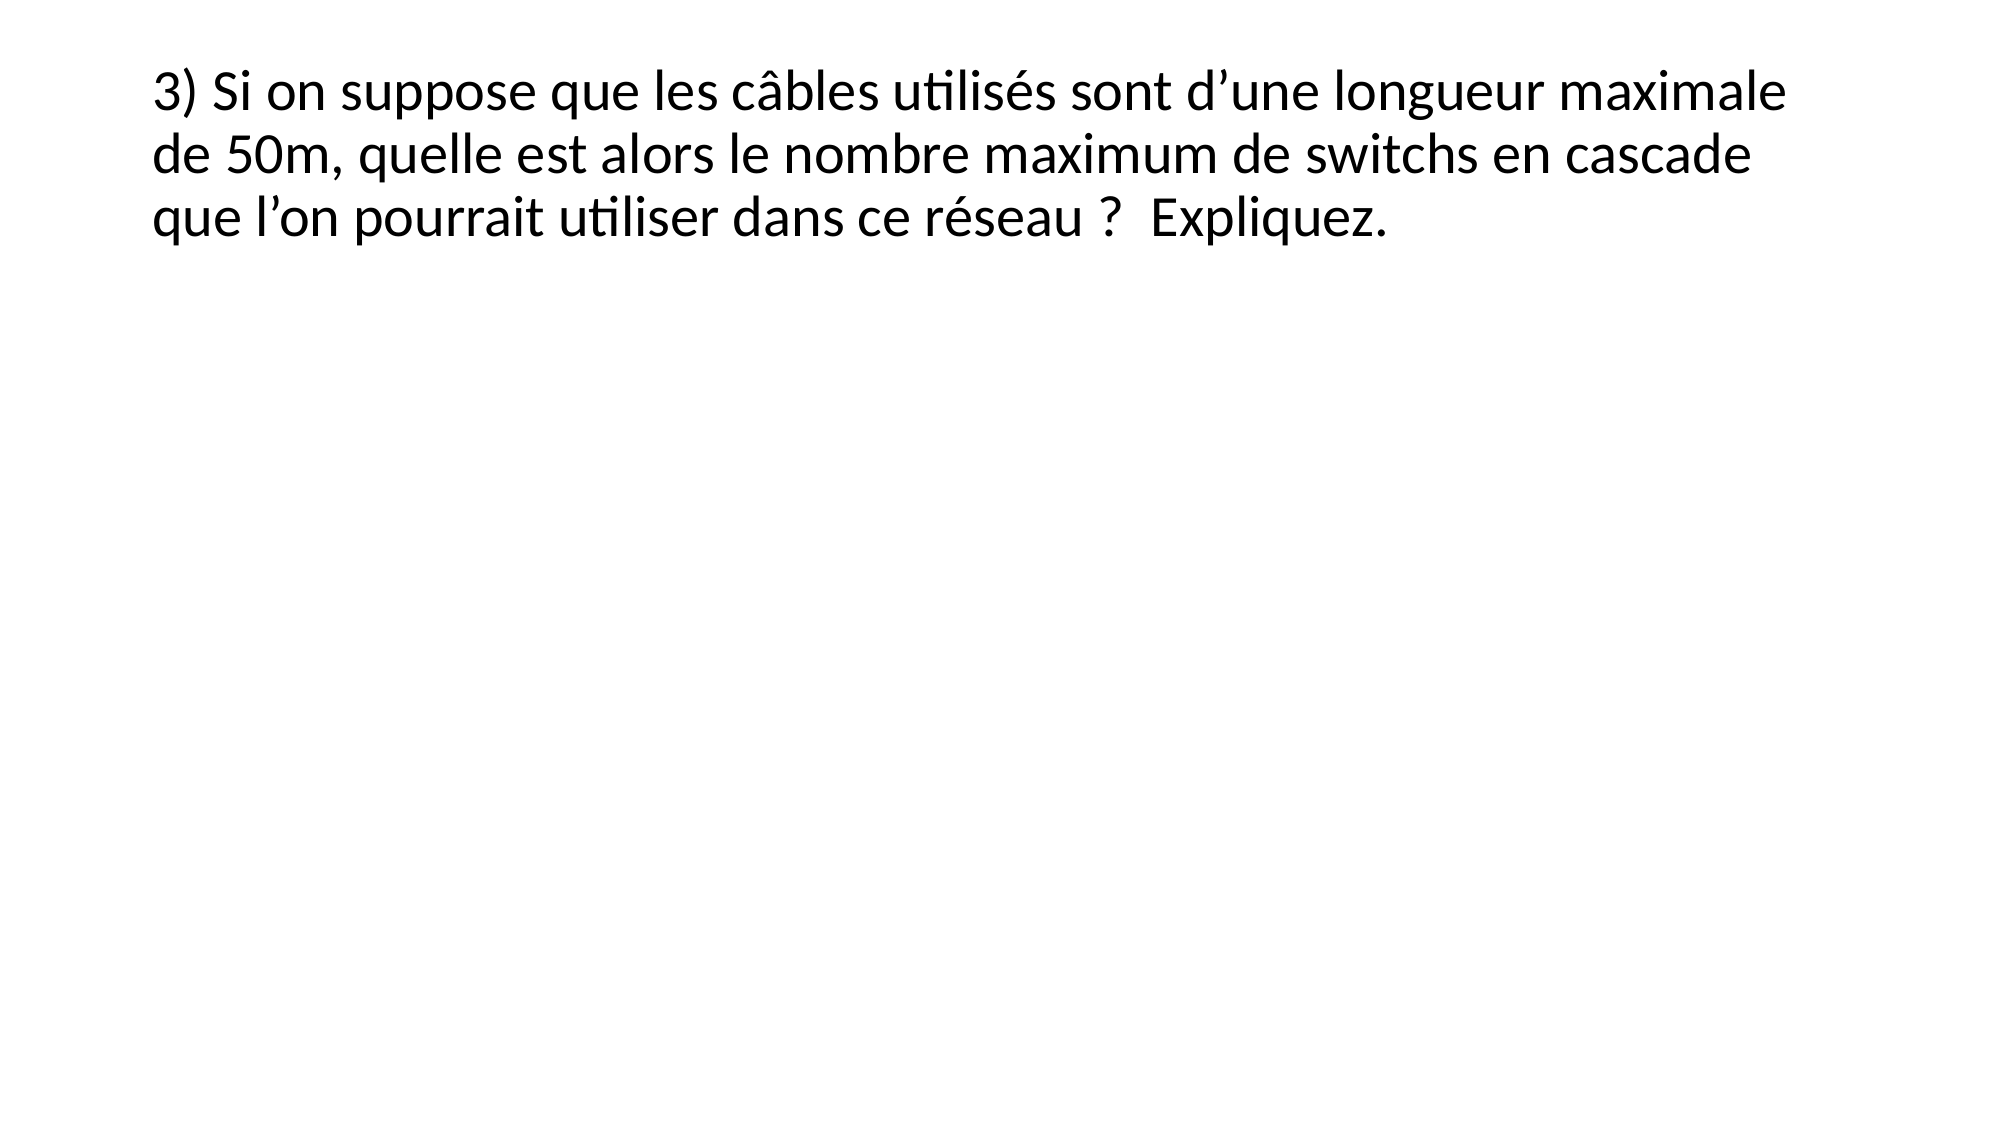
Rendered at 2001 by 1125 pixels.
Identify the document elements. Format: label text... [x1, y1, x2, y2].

list 3) Si on suppose que les câbles utilisés sont d’une longueur maximale de 50m, quelle est alors le nombre maximum de switchs en cascade que l’on pourrait utiliser dans ce réseau ? Expliquez. [137, 52, 1863, 1014]
